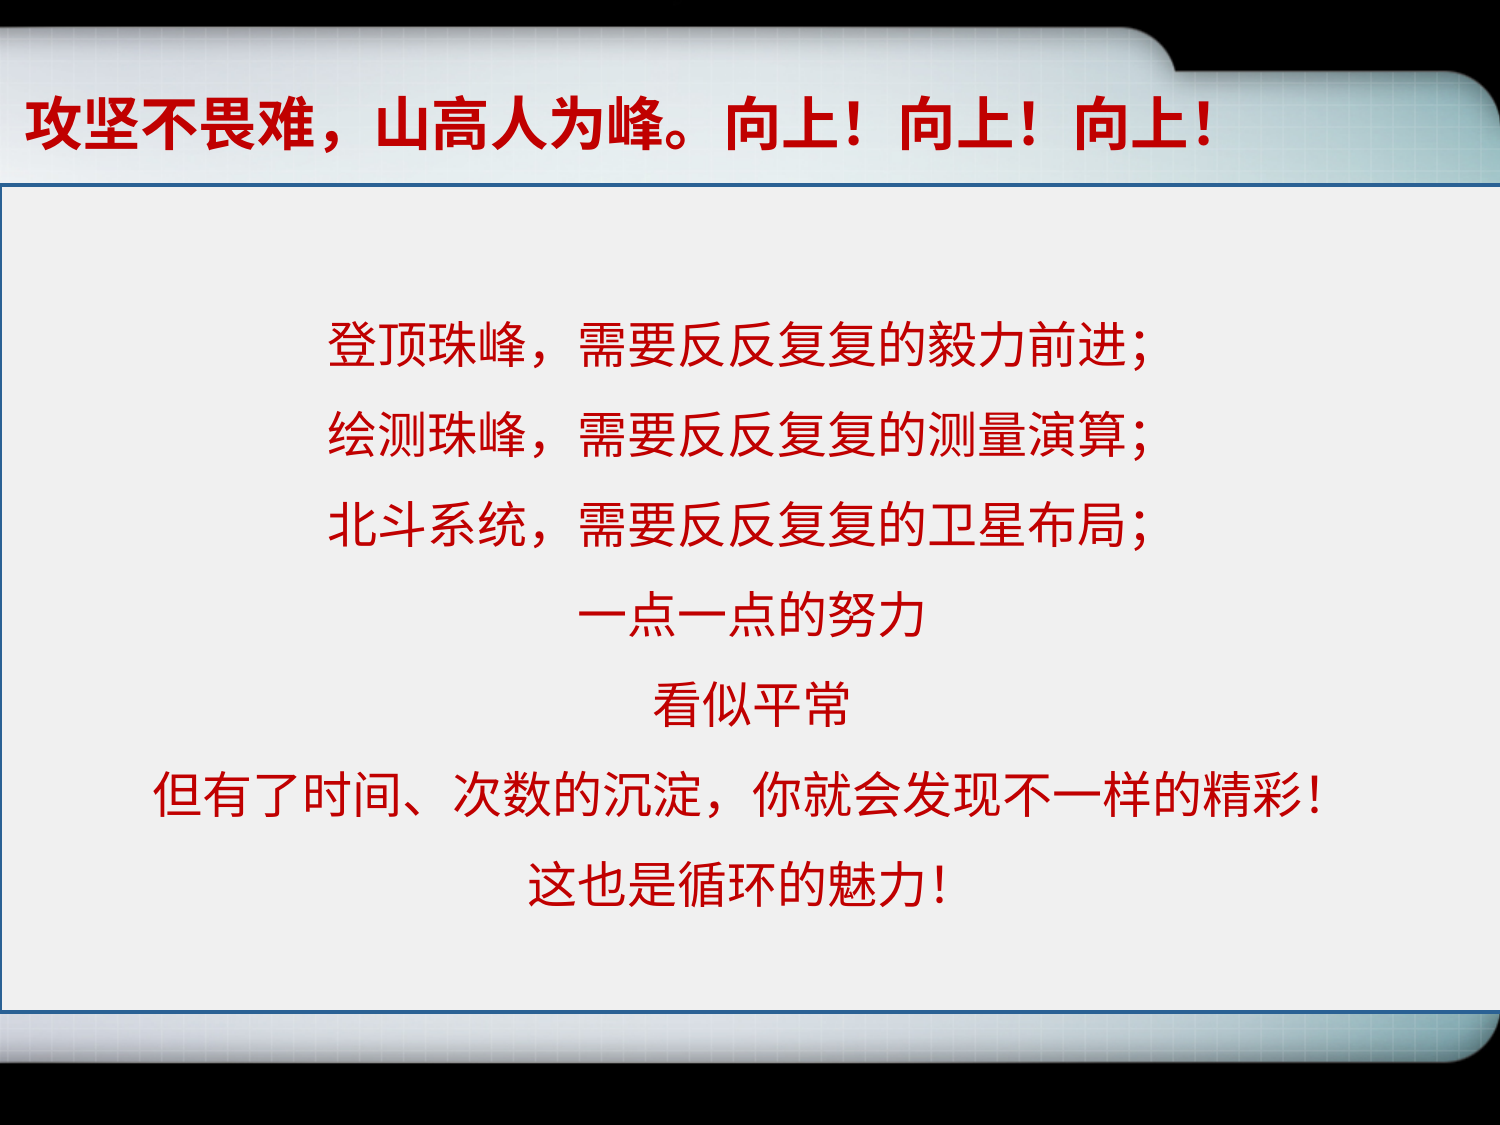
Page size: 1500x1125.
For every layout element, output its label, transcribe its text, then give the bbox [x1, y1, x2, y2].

picture [0, 1014, 1500, 1125]
text_box 登顶珠峰，需要反反复复的毅力前进； 绘测珠峰，需要反反复复的测量演算； 北斗系统，需要反反复复的卫星布局； 一点一点的努力 看似平常 但有了时间、次数的沉淀，你就会发现不一样的精彩！ 这也是循环的魅力！ [0, 183, 1500, 1014]
text_box 1960年，中国登山队队员首次成功登顶珠穆朗玛峰，创造了人类历史上从北坡登顶高峰的伟大壮举。 1975年我国首次将测量觇标矗立于珠峰之巅，并精确测得珠峰海拔高程为8848.13米。 2005年珠峰高程复测，经过严密计算，获得珠穆朗玛峰峰顶岩石面海拔高程8844.43米。 2020年，珠穆朗玛峰测得的最新雪面高程为8848.86米。 在珠峰高程测量中，我们实现同步参考美国GPS、俄罗斯格洛纳斯、欧洲伽利略和中国北斗四大全球导航卫星系统，并以北斗数据为主。 [17, 1014, 1010, 1079]
picture [0, 0, 1500, 183]
text_box 攻坚不畏难，山高人为峰。向上！向上！向上！ [9, 79, 1436, 165]
picture [1002, 190, 1479, 1007]
